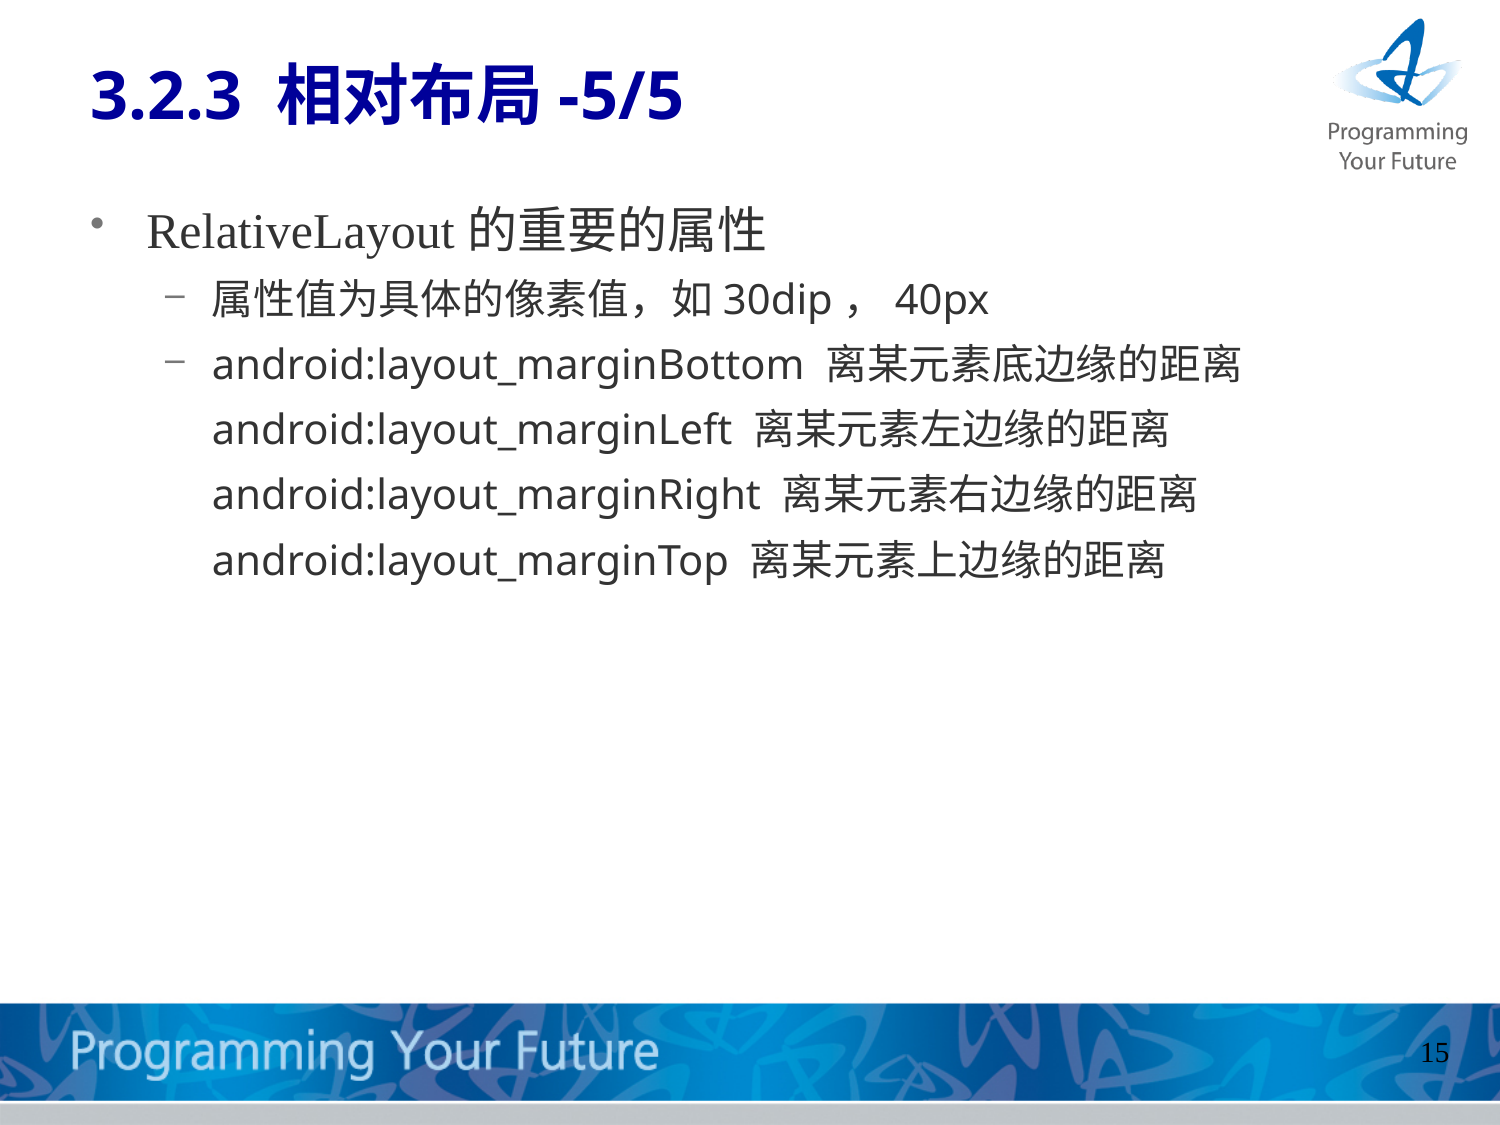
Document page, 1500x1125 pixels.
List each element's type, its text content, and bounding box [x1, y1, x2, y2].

picture [0, 997, 1500, 1125]
list RelativeLayout的重要的属性 属性值为具体的像素值，如30dip，40px android:layout_marginBottom 离某元素底边缘的距离 android:layout_marginLeft 离某元素左边缘的距离 android:layout_marginRight 离某元素右边缘的距离 android:layout_marginTop 离某元素上边缘的距离 [74, 172, 1412, 988]
picture [1297, 0, 1500, 213]
title 3.2.3 相对布局-5/5 [74, 44, 1271, 162]
